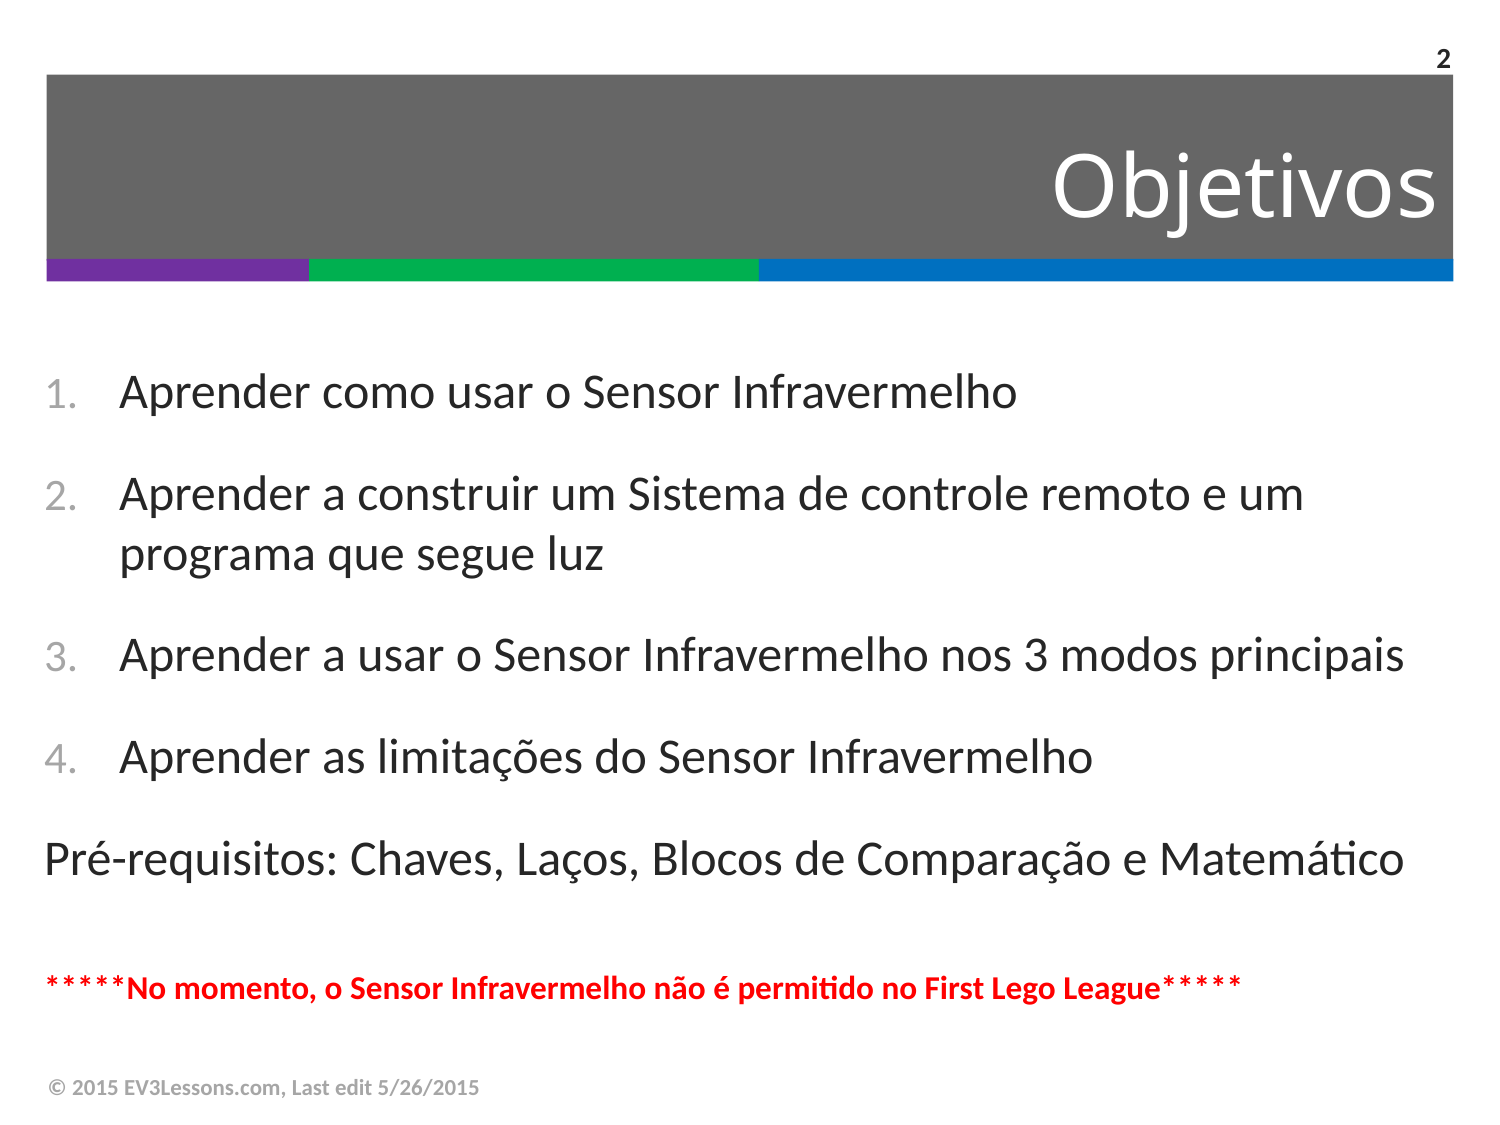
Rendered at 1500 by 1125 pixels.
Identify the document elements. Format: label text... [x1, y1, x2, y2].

list Aprender como usar o Sensor Infravermelho Aprender a construir um Sistema de controle remoto e um programa que segue luz Aprender a usar o Sensor Infravermelho nos 3 modos principais Aprender as limitações do Sensor Infravermelho Pré-requisitos: Chaves, Laços, Blocos de Comparação e Matemático [29, 350, 1436, 1006]
footer © 2015 EV3Lessons.com, Last edit 5/26/2015 [32, 1055, 1038, 1116]
title Objetivos [46, 103, 1454, 263]
text_box *****No momento, o Sensor Infravermelho não é permitido no First Lego League***** [29, 934, 1363, 1037]
slide_number 2 [1362, 27, 1466, 87]
